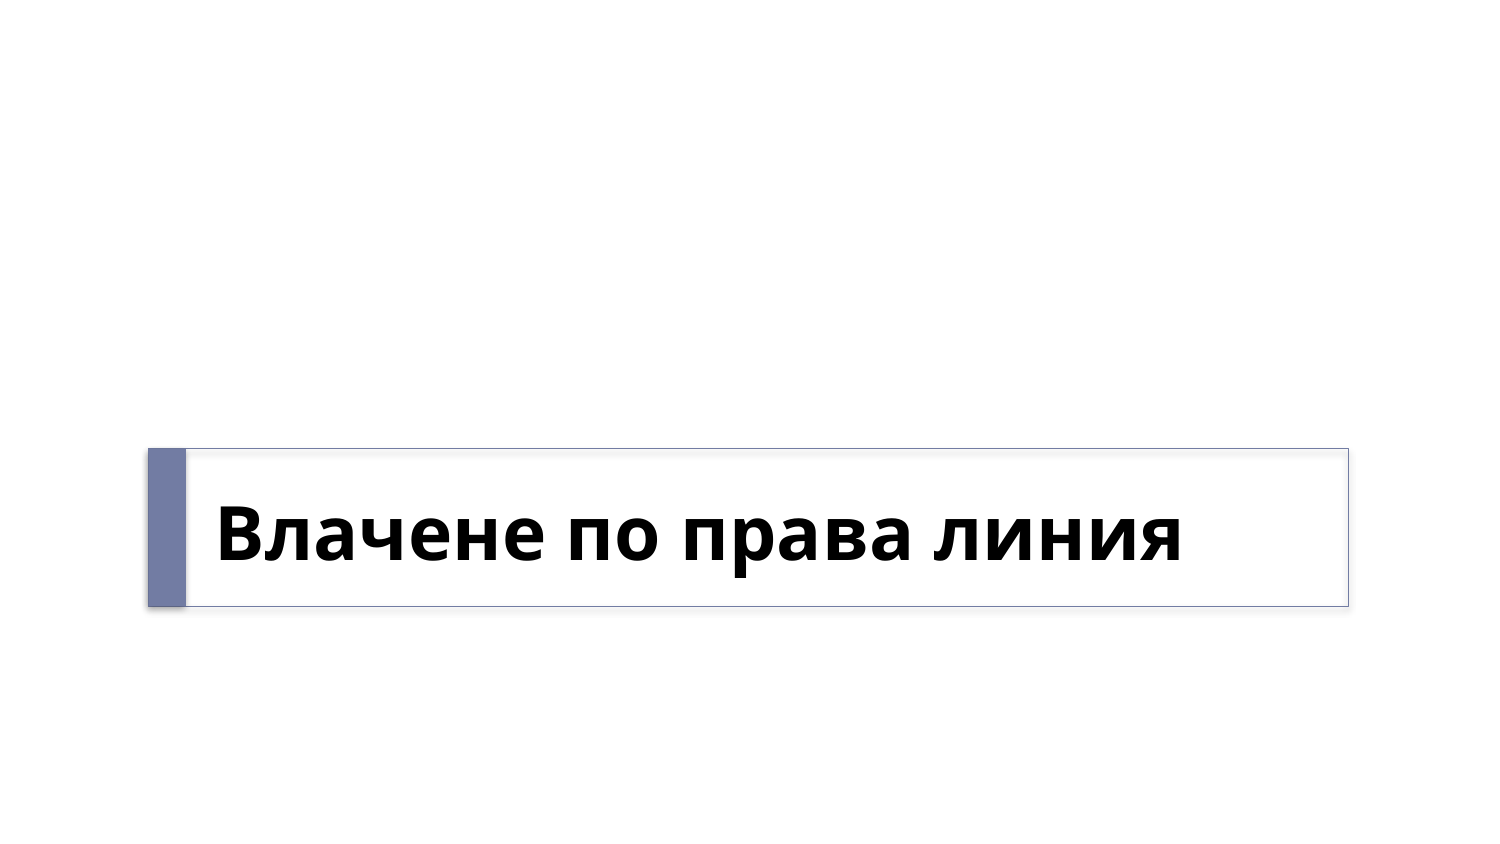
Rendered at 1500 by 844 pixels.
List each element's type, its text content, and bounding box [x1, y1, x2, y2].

title Влачене по права линия [200, 478, 1325, 600]
